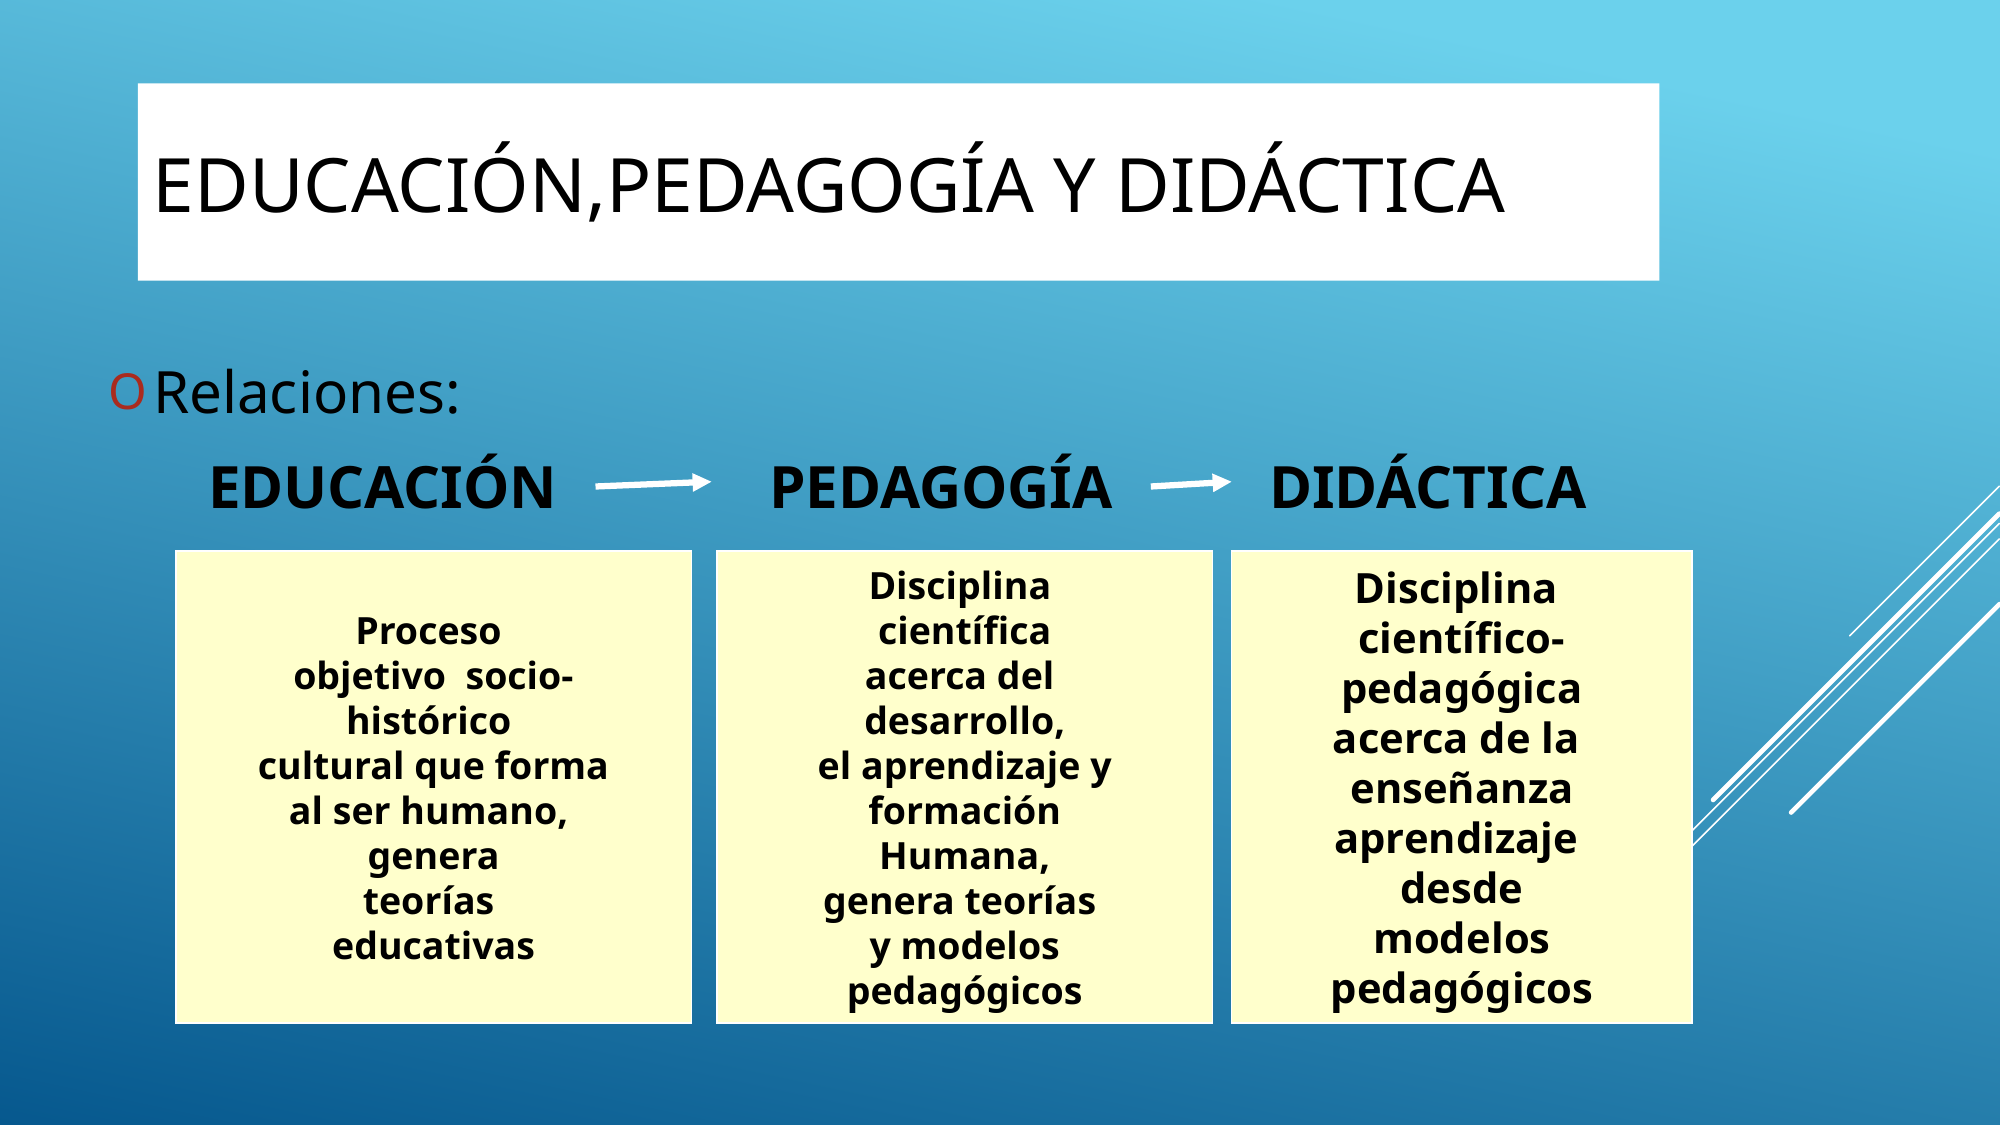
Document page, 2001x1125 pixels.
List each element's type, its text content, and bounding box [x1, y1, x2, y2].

text_box [595, 476, 712, 489]
text_box EDUCACIÓN [193, 443, 573, 528]
title EDUCACIÓN,PEDAGOGÍA Y DIDÁCTICA [137, 83, 1660, 281]
text_box PEDAGOGÍA [754, 443, 1128, 528]
text_box [1150, 476, 1232, 489]
text_box Proceso objetivo socio- histórico cultural que forma al ser humano, genera teorías educativas [175, 550, 692, 1024]
text_box Disciplina científica acerca del desarrollo, el aprendizaje y formación Humana, genera teorías y modelos pedagógicos [717, 550, 1213, 1024]
text_box Relaciones: [93, 347, 1864, 1046]
text_box Disciplina científico- pedagógica acerca de la enseñanza aprendizaje desde modelos pedagógicos [1231, 550, 1693, 1024]
text_box DIDÁCTICA [1254, 443, 1602, 528]
